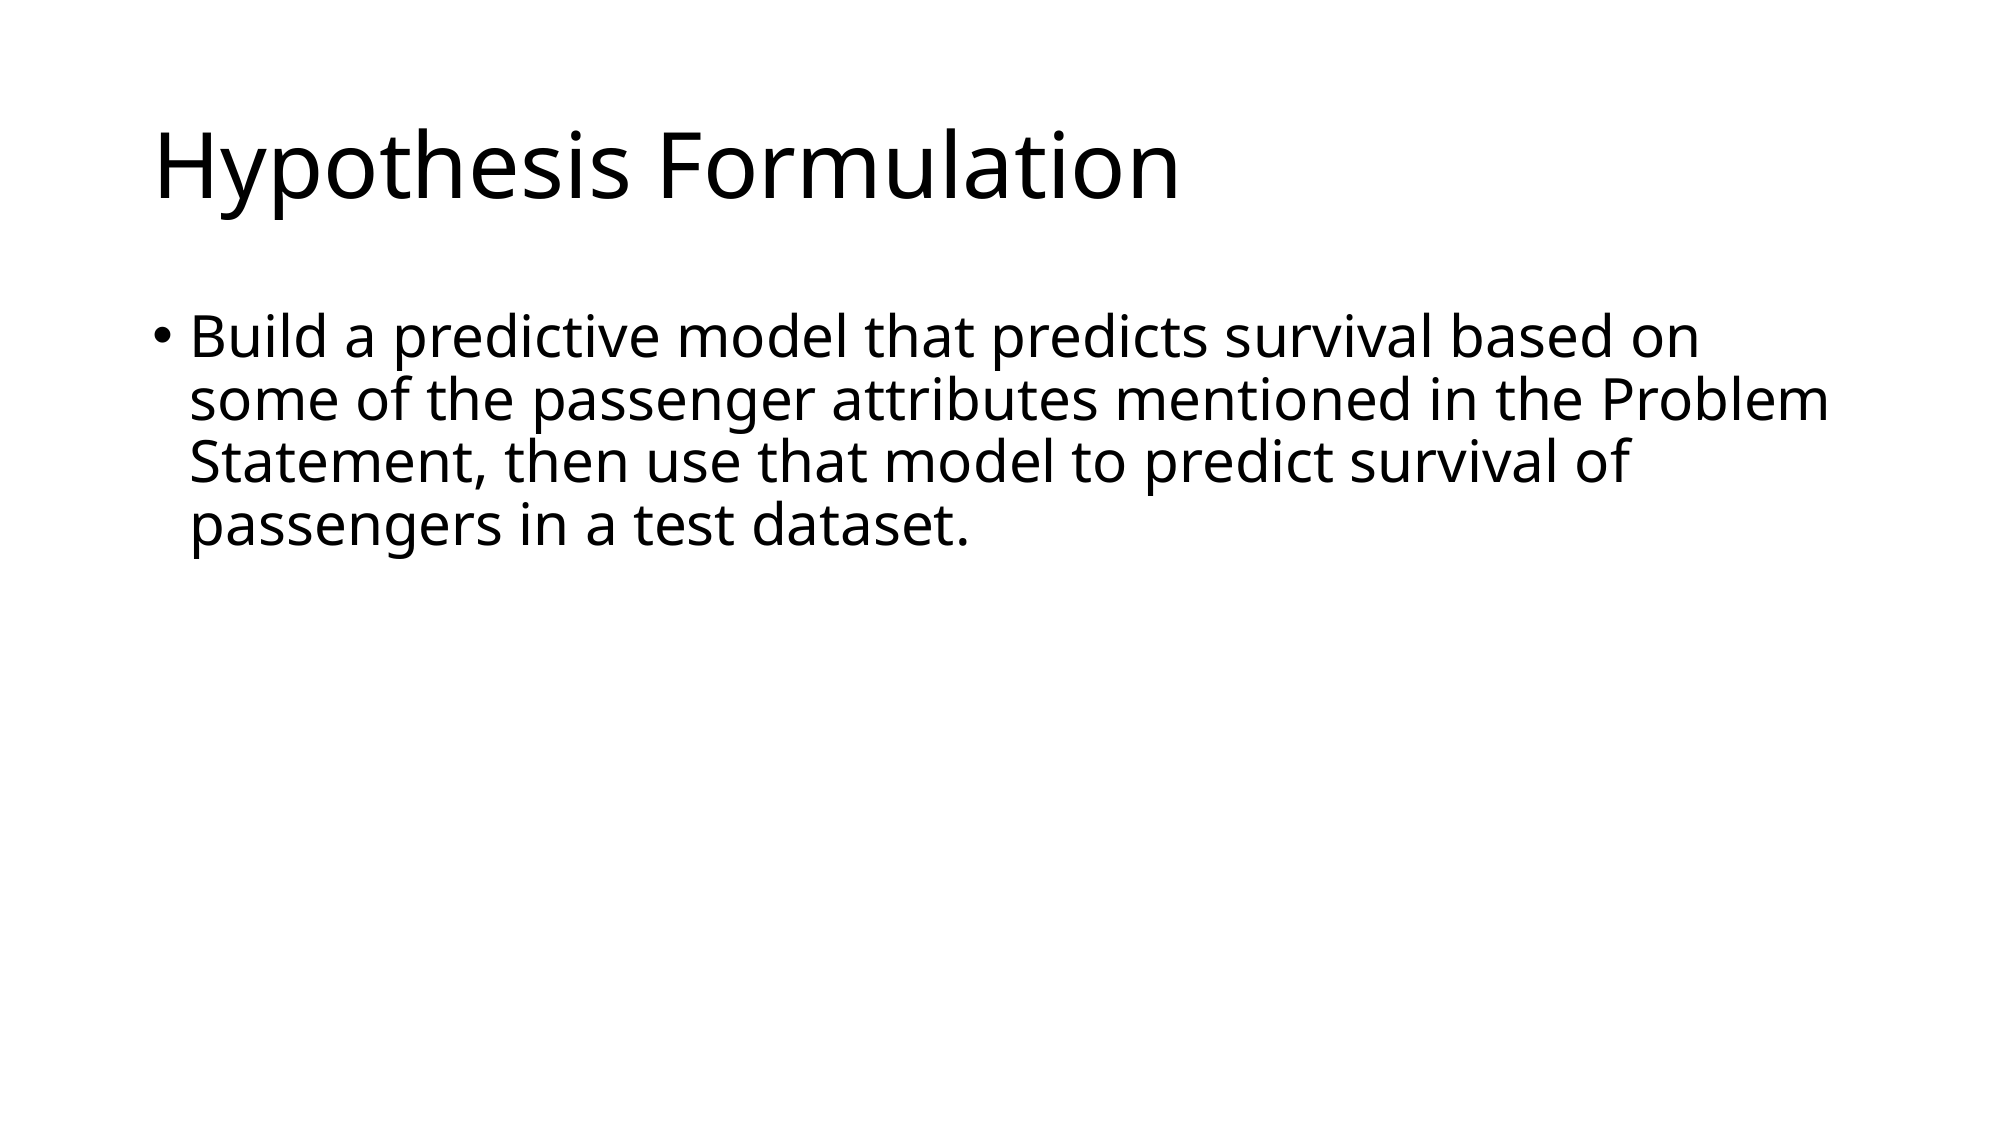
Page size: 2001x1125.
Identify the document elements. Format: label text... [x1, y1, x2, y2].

list Build a predictive model that predicts survival based on some of the passenger attributes mentioned in the Problem Statement, then use that model to predict survival of passengers in a test dataset. [137, 299, 1863, 1014]
title Hypothesis Formulation [137, 59, 1863, 278]
